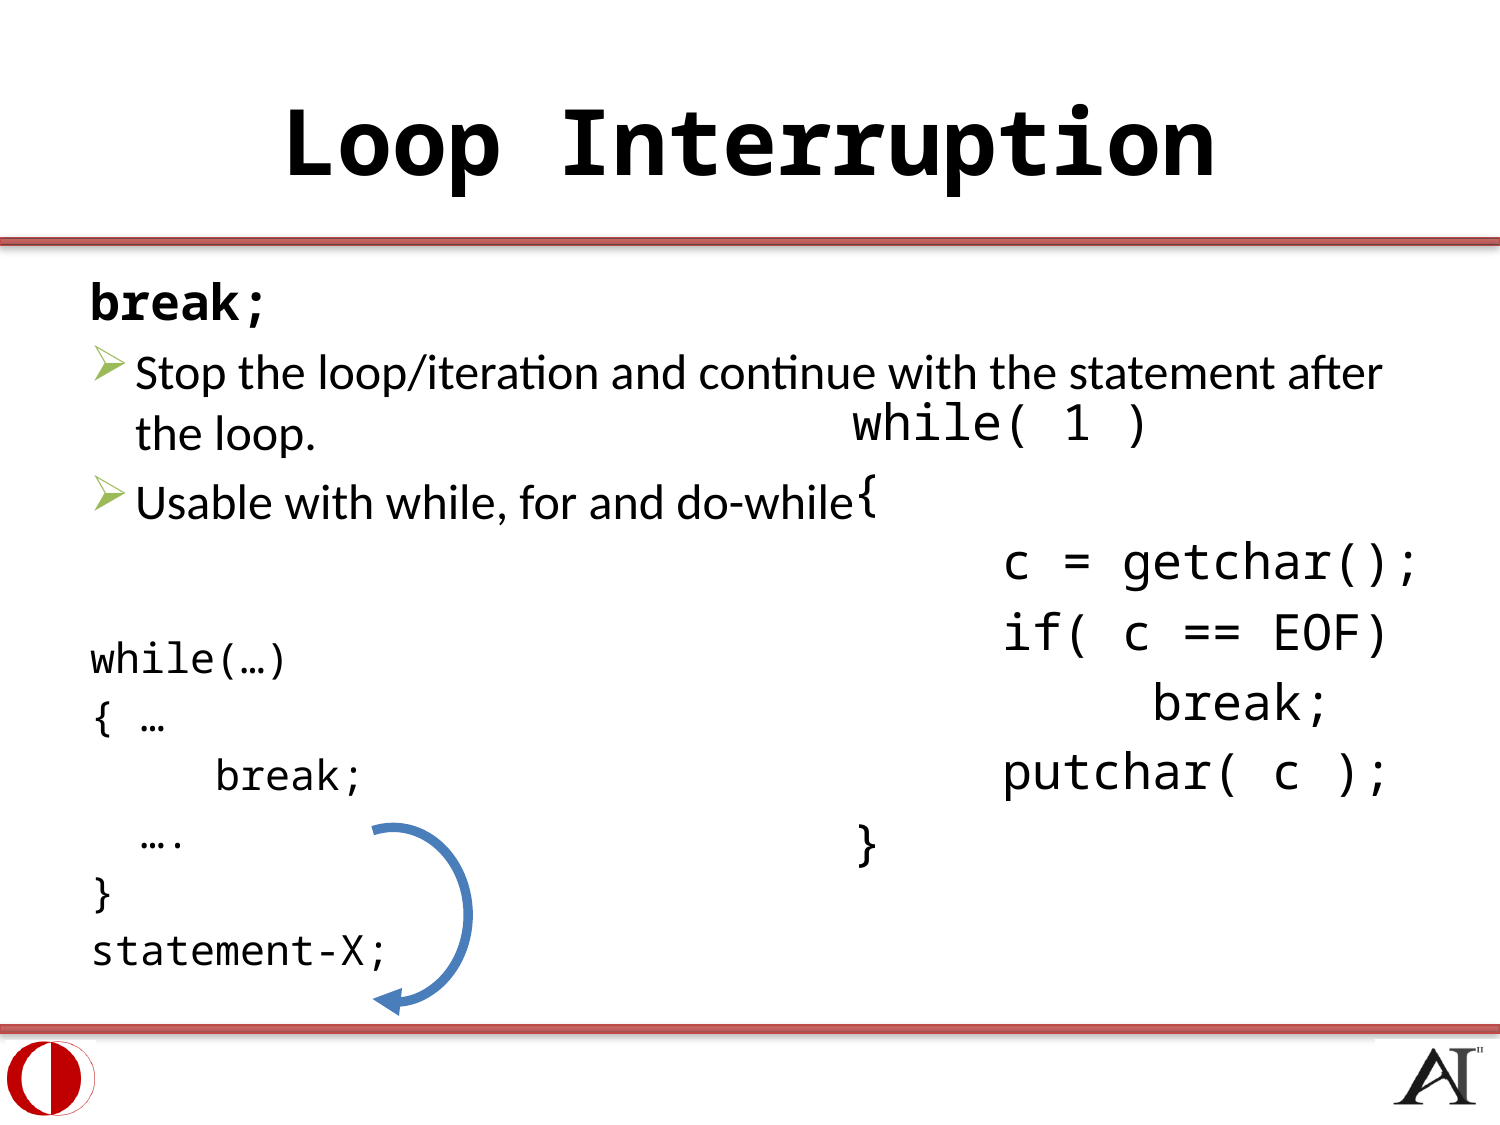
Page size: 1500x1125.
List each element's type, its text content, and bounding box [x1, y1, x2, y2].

title Loop Interruption [75, 45, 1425, 233]
list while( 1 ) { c = getchar(); if( c == EOF) break; putchar( c ); } [837, 312, 1500, 1005]
picture [1374, 1039, 1500, 1110]
picture [5, 1040, 96, 1116]
text_box [372, 826, 469, 1008]
list break; Stop the loop/iteration and continue with the statement after the loop. Usable with while, for and do-while while(…) { … break; …. } statement-X; [75, 262, 1425, 1005]
